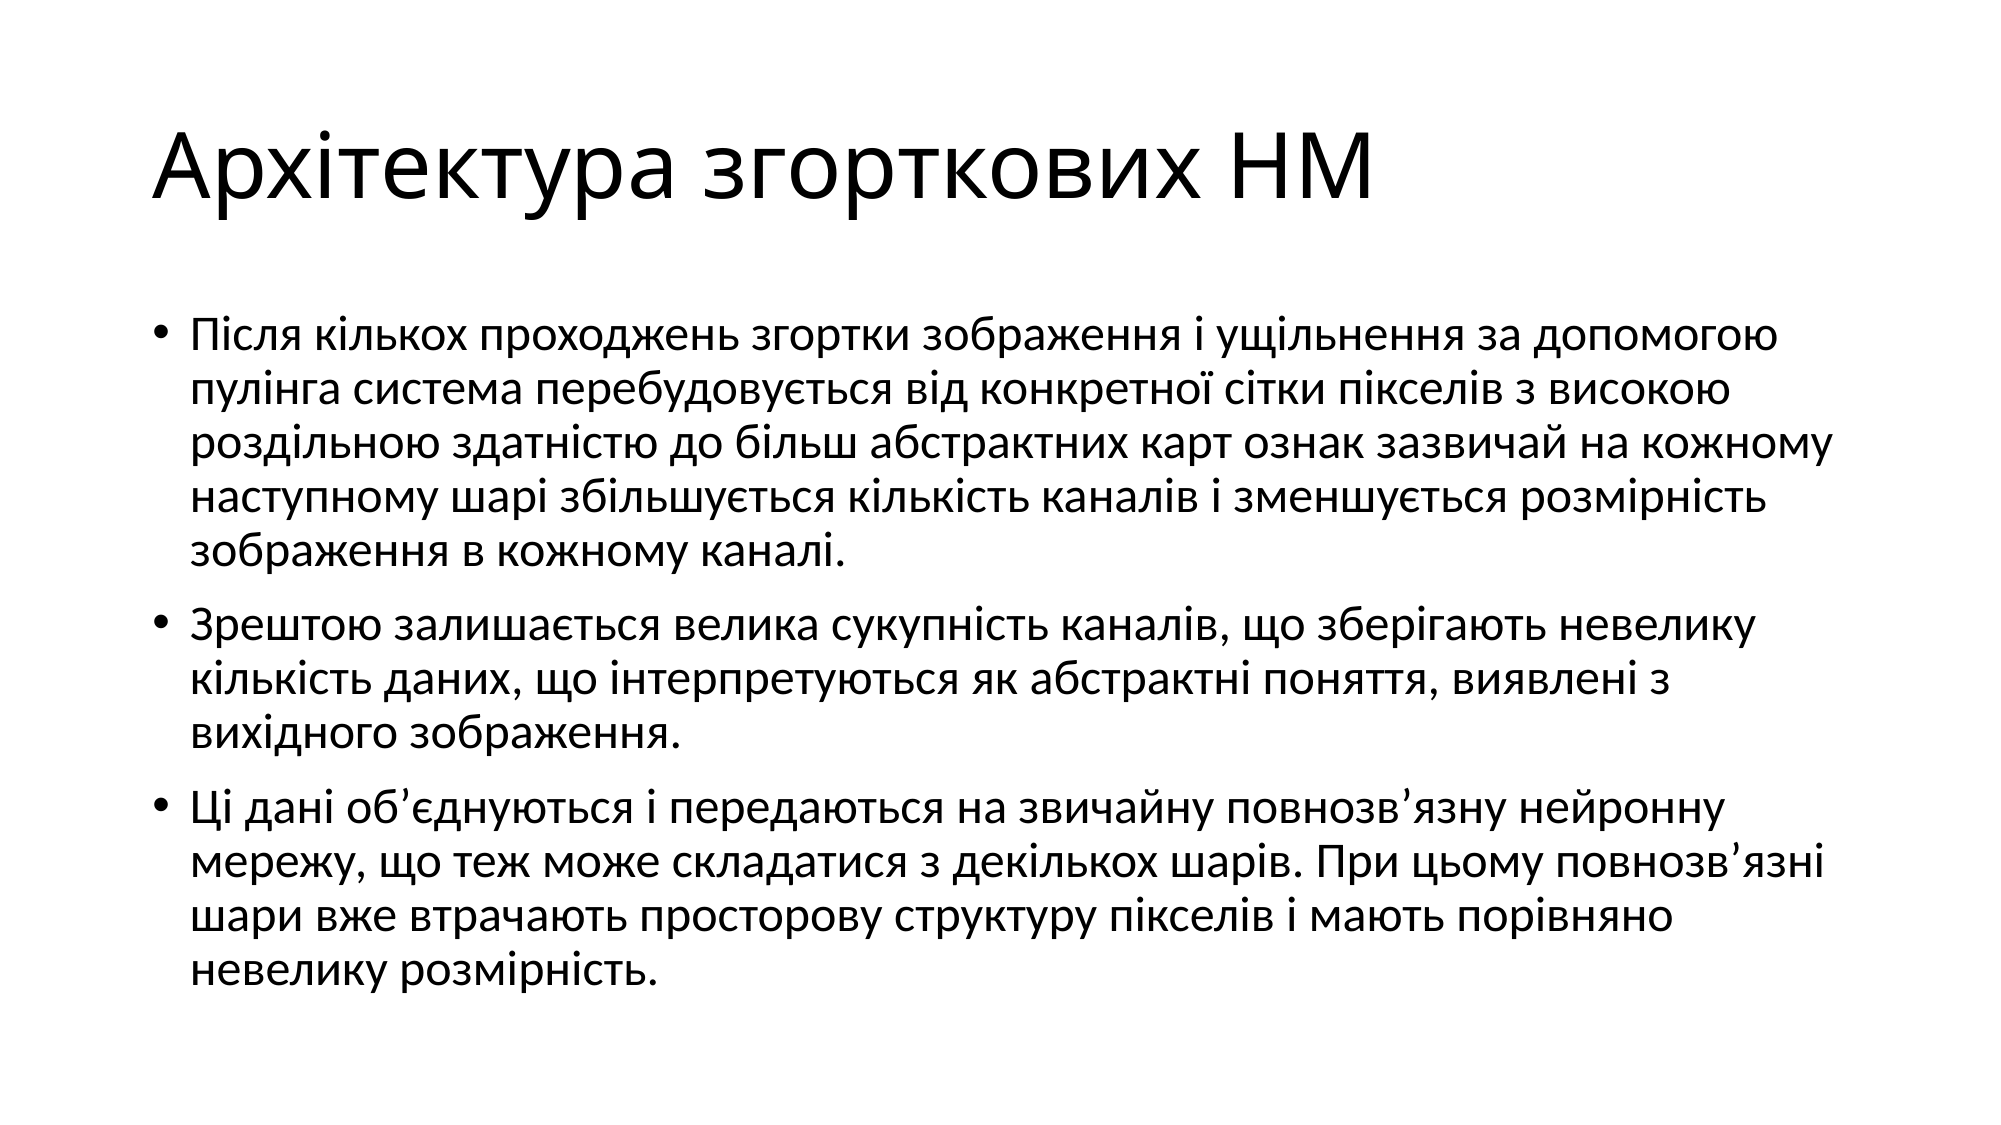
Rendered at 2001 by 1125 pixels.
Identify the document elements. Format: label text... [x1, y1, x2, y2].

title Архітектура згорткових НМ [137, 59, 1863, 278]
list Після кількох проходжень згортки зображення і ущільнення за допомогою пулінга система перебудовується від конкретної сітки пікселів з високою роздільною здатністю до більш абстрактних карт ознак зазвичай на кожному наступному шарі збільшується кількість каналів і зменшується розмірність зображення в кожному каналі. Зрештою залишається велика сукупність каналів, що зберігають невелику кількість даних, що інтерпретуються як абстрактні поняття, виявлені з вихідного зображення. Ці дані об’єднуються і передаються на звичайну повнозв’язну нейронну мережу, що теж може складатися з декількох шарів. При цьому повнозв’язні шари вже втрачають просторову структуру пікселів і мають порівняно невелику розмірність. [137, 299, 1863, 1014]
